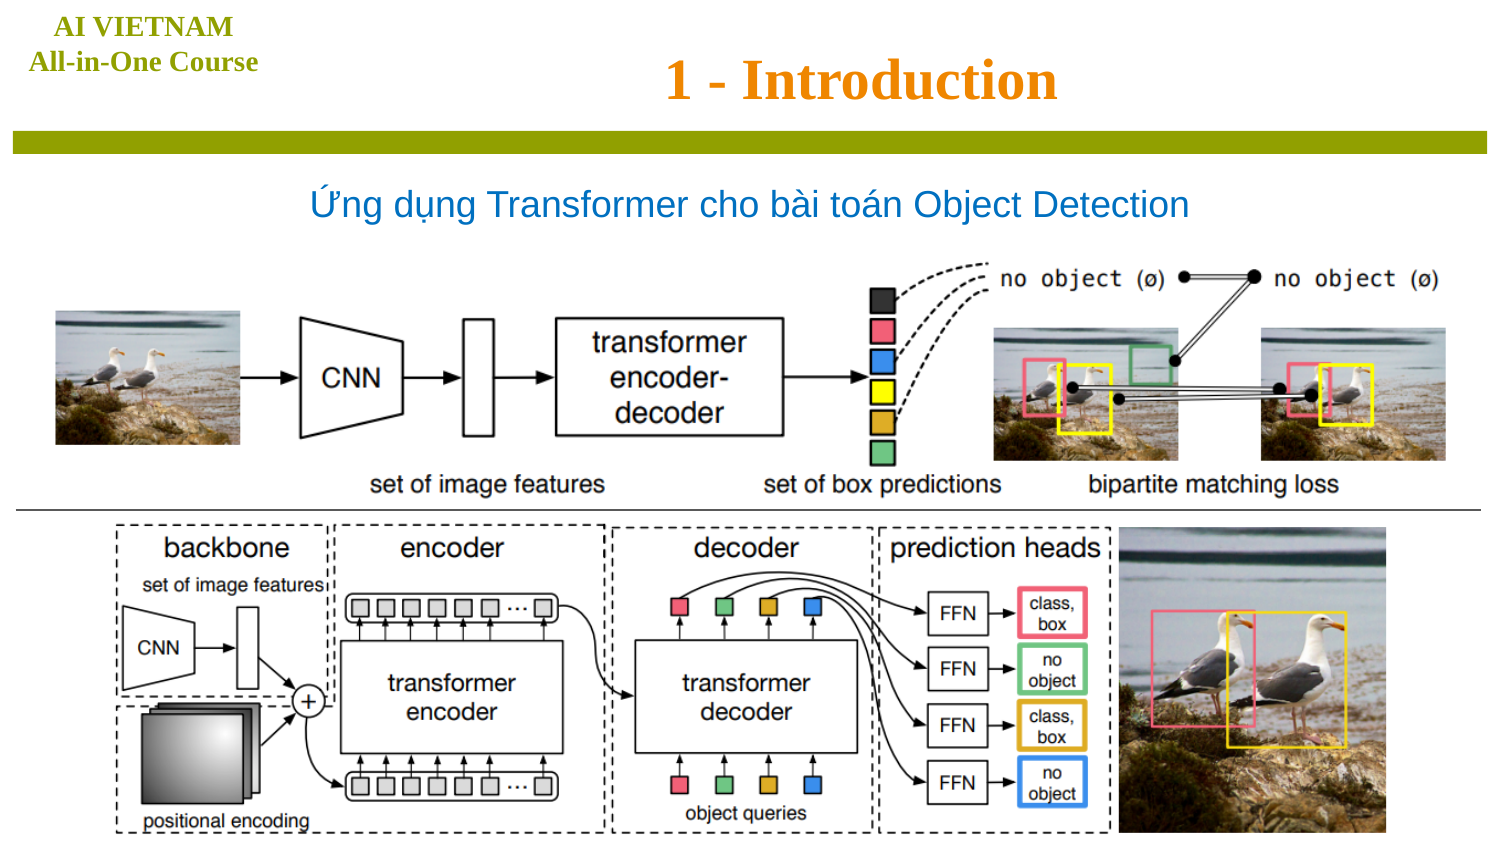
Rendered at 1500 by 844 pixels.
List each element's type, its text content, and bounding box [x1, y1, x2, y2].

picture [24, 240, 1476, 509]
text_box Ứng dụng Transformer cho bài toán Object Detection [12, 164, 1488, 240]
text_box [12, 130, 1488, 154]
picture [24, 511, 1476, 844]
text_box AI VIETNAM All-in-One Course [12, 0, 275, 86]
title 1 - Introduction [357, 26, 1366, 120]
